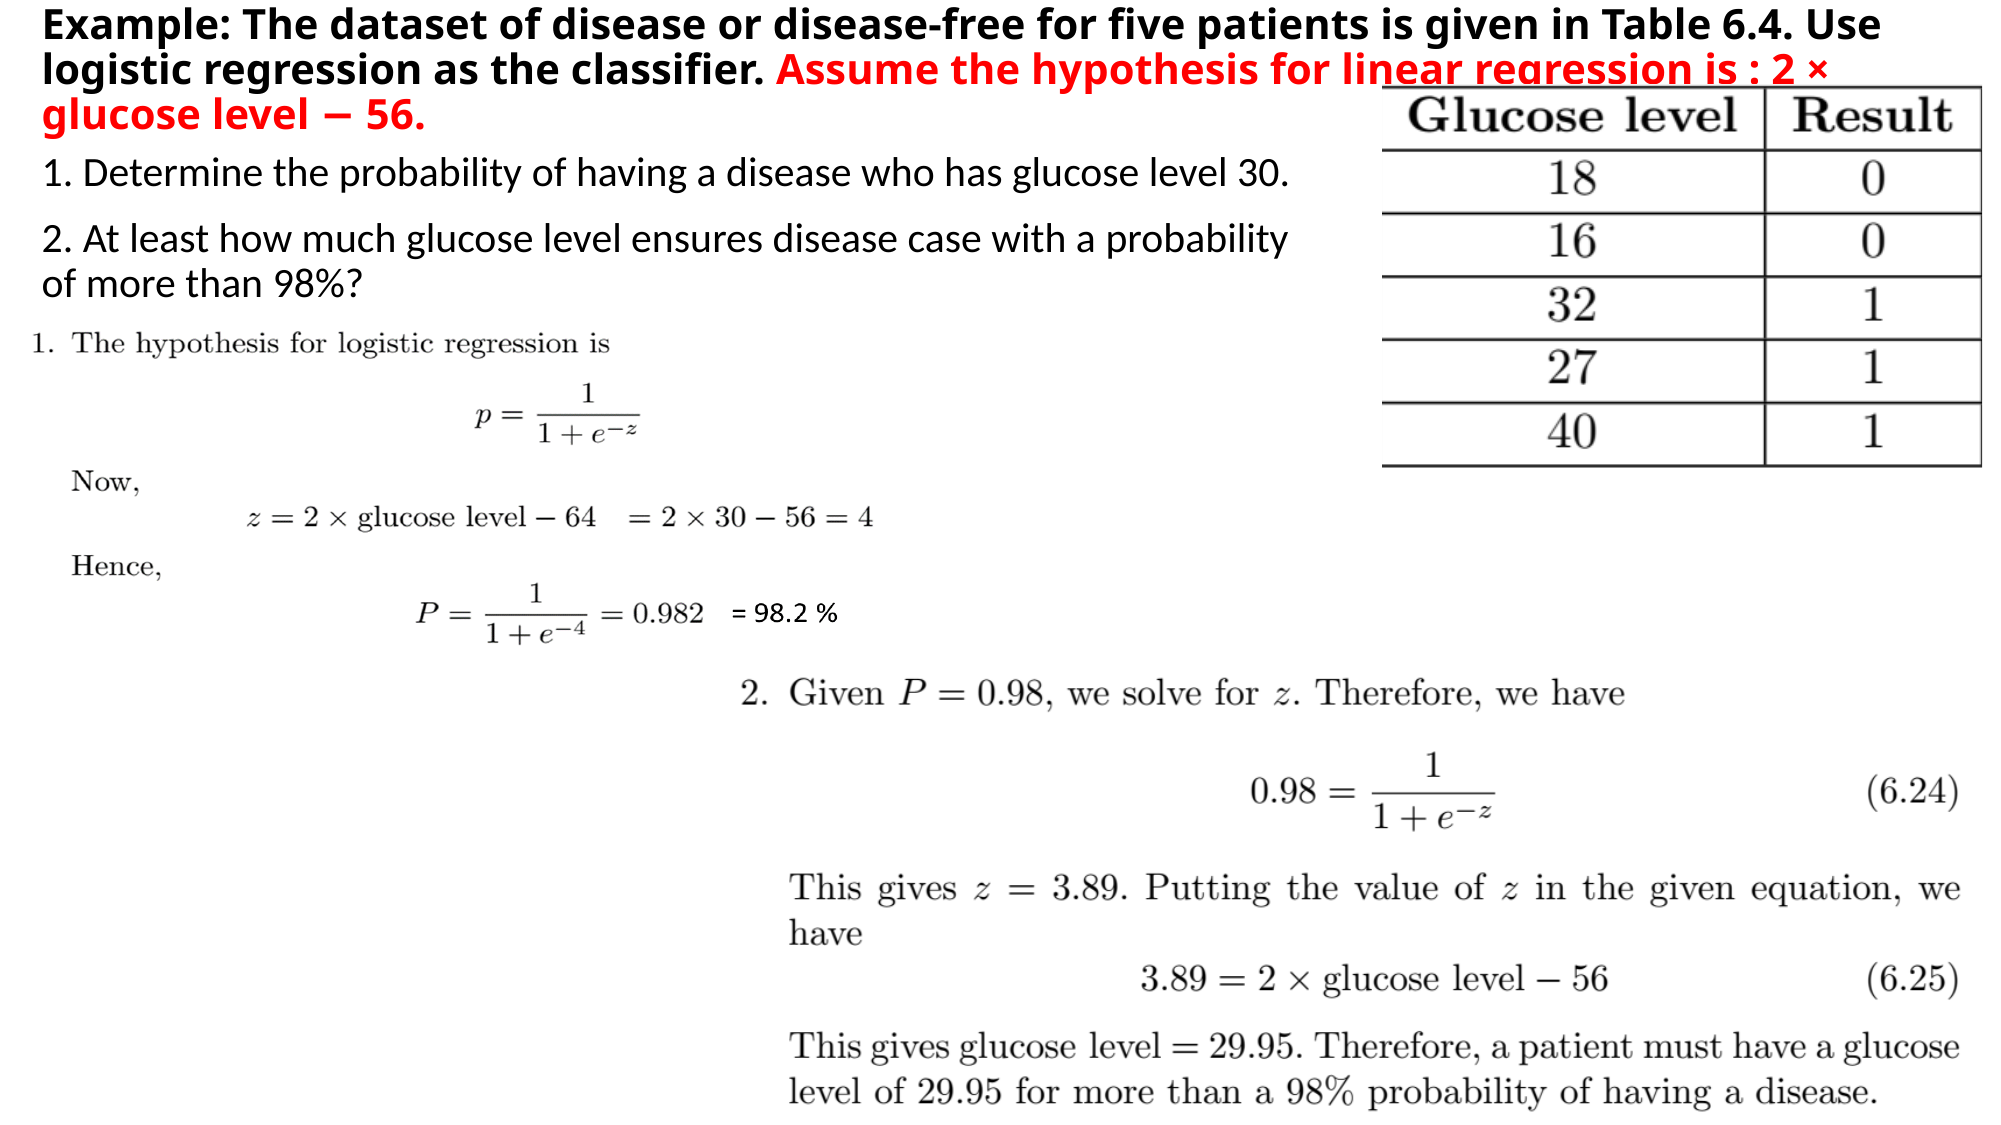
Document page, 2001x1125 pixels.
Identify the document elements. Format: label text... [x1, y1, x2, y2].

title Example: The dataset of disease or disease-free for five patients is given in Table 6.4. Use logistic regression as the classifier. Assume the hypothesis for linear regression is : 2 × glucose level − 56. [26, 13, 1941, 129]
picture [723, 672, 1993, 1122]
list 1. Determine the probability of having a disease who has glucose level 30. 2. At least how much glucose level ensures disease case with a probability of more than 98%? [26, 142, 1346, 857]
picture [1382, 84, 1983, 468]
picture [29, 320, 877, 648]
